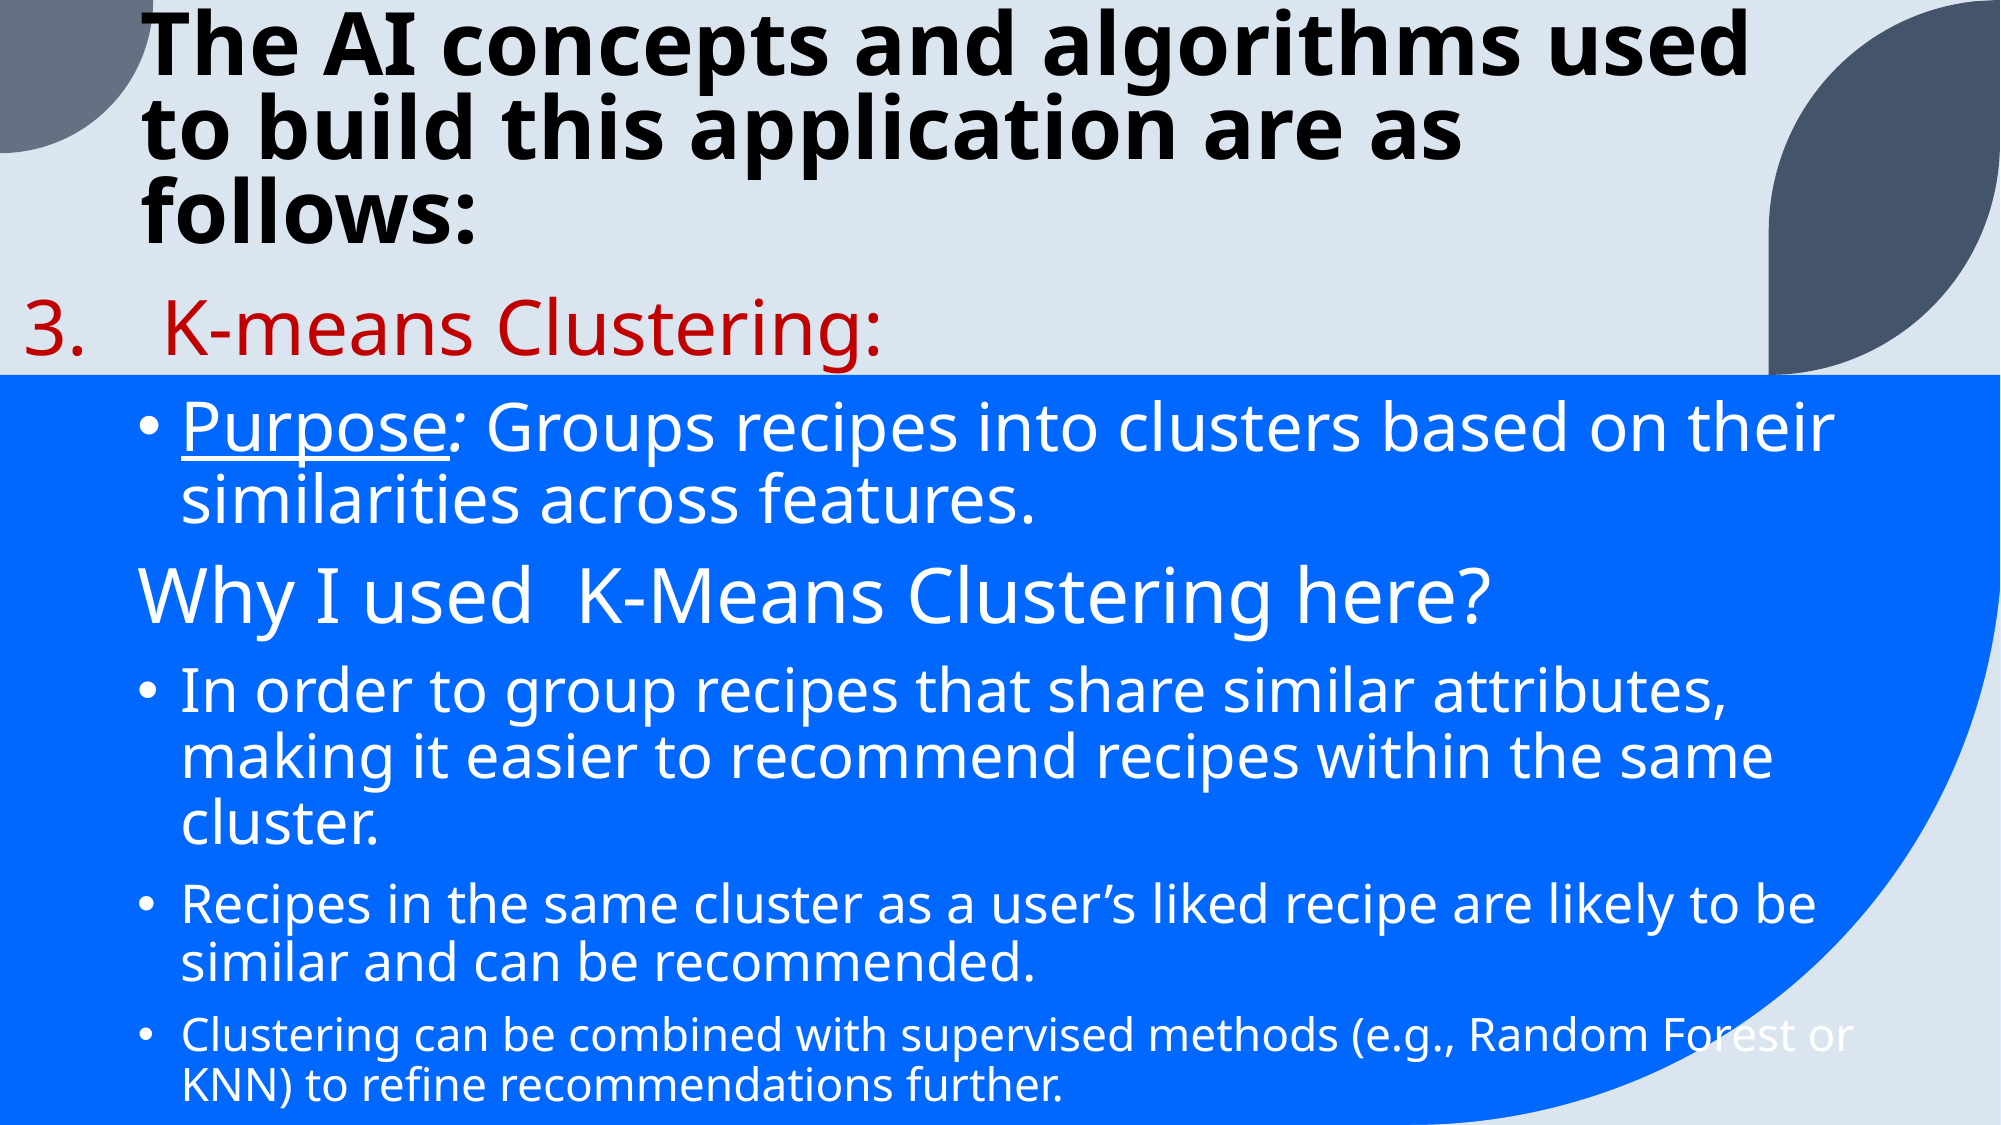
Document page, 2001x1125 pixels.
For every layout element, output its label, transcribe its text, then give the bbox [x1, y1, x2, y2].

text_box Finds the nearest recipes based on user input values for the selected features. [328, 0, 1672, 53]
list 3. K-means Clustering: Purpose: Groups recipes into clusters based on their similarities across features. Why I used K-Means Clustering here? In order to group recipes that share similar attributes, making it easier to recommend recipes within the same cluster. Recipes in the same cluster as a user’s liked recipe are likely to be similar and can be recommended. Clustering can be combined with supervised methods (e.g., Random Forest or KNN) to refine recommendations further. [0, 282, 1925, 1125]
title The AI concepts and algorithms used to build this application are as follows: [125, 33, 1774, 268]
